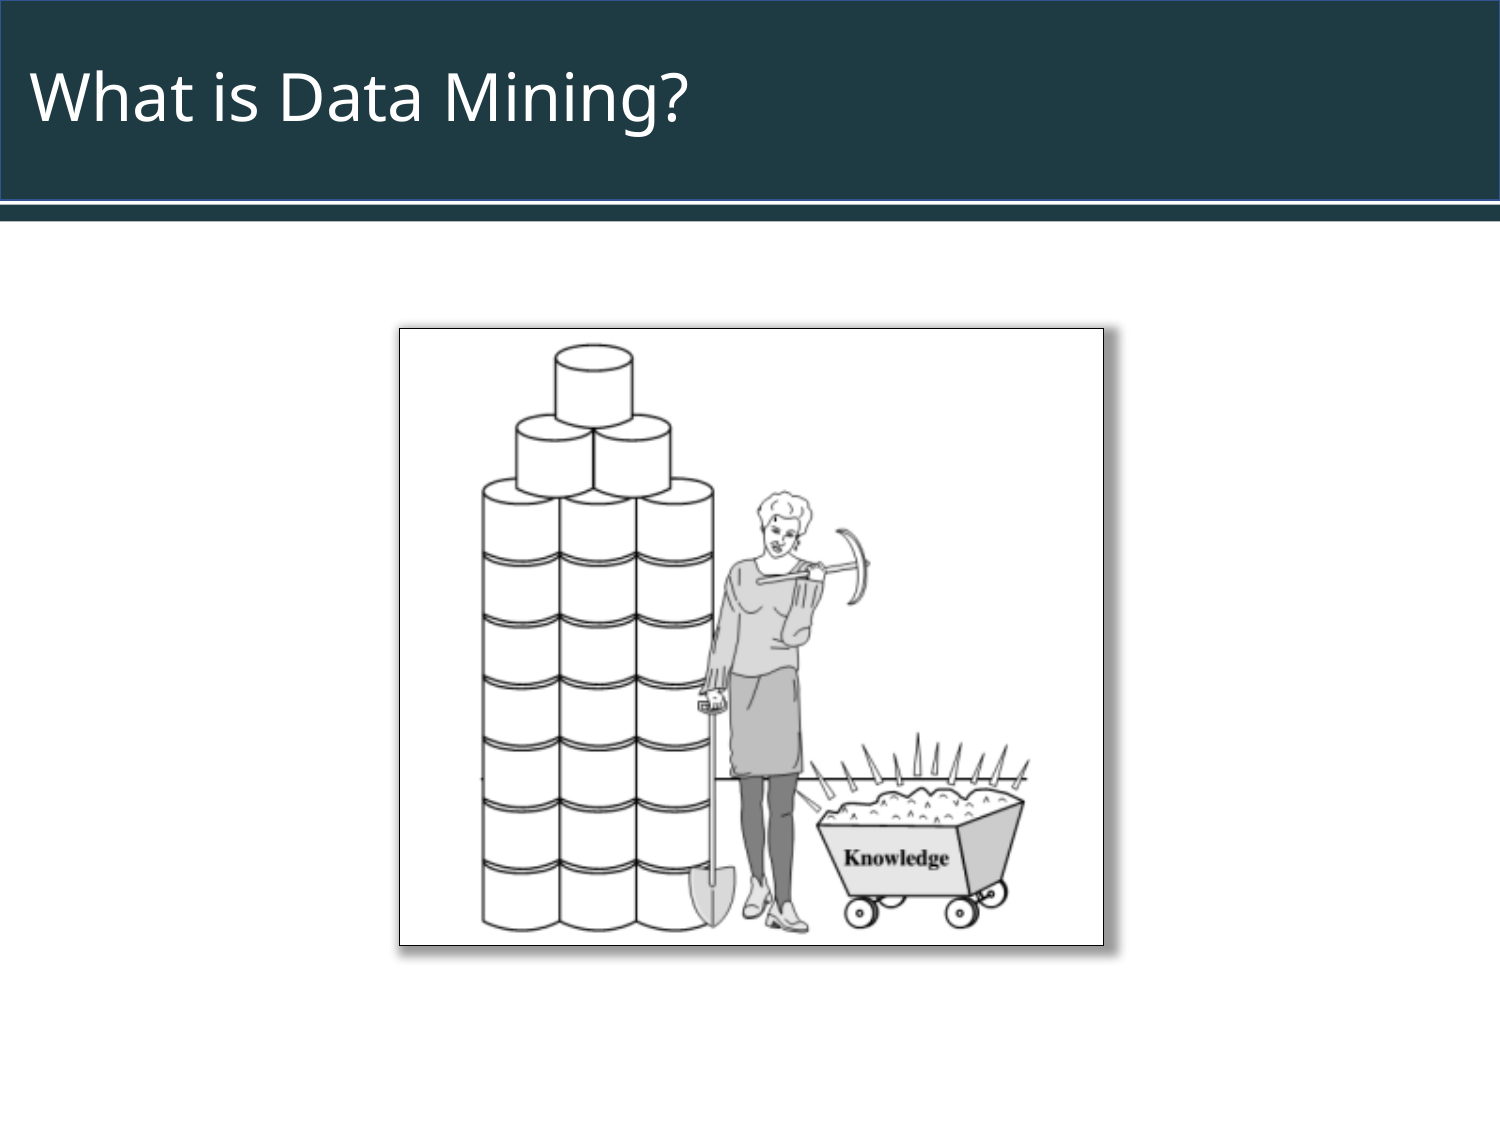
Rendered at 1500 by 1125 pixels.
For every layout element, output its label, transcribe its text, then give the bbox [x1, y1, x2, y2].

title What is Data Mining? [14, 0, 1500, 200]
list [399, 328, 1104, 946]
